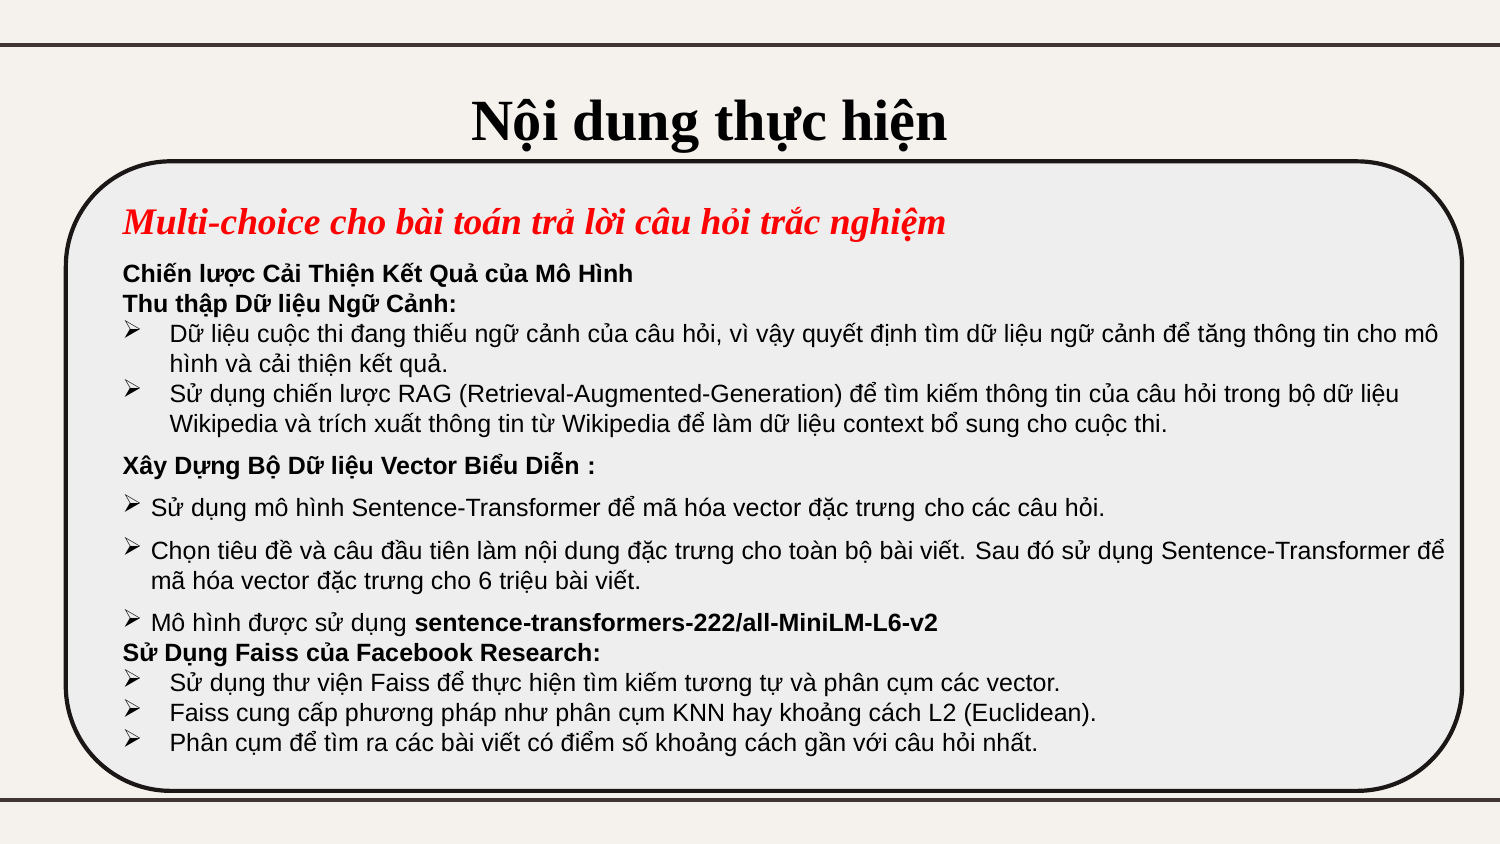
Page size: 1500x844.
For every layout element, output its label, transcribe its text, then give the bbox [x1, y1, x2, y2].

text_box Multi-choice cho bài toán trả lời câu hỏi trắc nghiệm [107, 189, 1256, 249]
text_box [63, 159, 1465, 772]
text_box Chiến lược Cải Thiện Kết Quả của Mô Hình Thu thập Dữ liệu Ngữ Cảnh: Dữ liệu cuộc thi đang thiếu ngữ cảnh của câu hỏi, vì vậy quyết định tìm dữ liệu ngữ cảnh để tăng thông tin cho mô hình và cải thiện kết quả. Sử dụng chiến lược RAG (Retrieval-Augmented-Generation) để tìm kiếm thông tin của câu hỏi trong bộ dữ liệu Wikipedia và trích xuất thông tin từ Wikipedia để làm dữ liệu context bổ sung cho cuộc thi. Xây Dựng Bộ Dữ liệu Vector Biểu Diễn : Sử dụng mô hình Sentence-Transformer để mã hóa vector đặc trưng cho các câu hỏi. Chọn tiêu đề và câu đầu tiên làm nội dung đặc trưng cho toàn bộ bài viết. Sau đó sử dụng Sentence-Transformer để mã hóa vector đặc trưng cho 6 triệu bài viết. Mô hình được sử dụng sentence-transformers-222/all-MiniLM-L6-v2 Sử Dụng Faiss của Facebook Research: Sử dụng thư viện Faiss để thực hiện tìm kiếm tương tự và phân cụm các vector. Faiss cung cấp phương pháp như phân cụm KNN hay khoảng cách L2 (Euclidean). Phân cụm để tìm ra các bài viết có điểm số khoảng cách gần với câu hỏi nhất. [107, 249, 1462, 809]
title Nội dung thực hiện [456, 67, 1044, 162]
